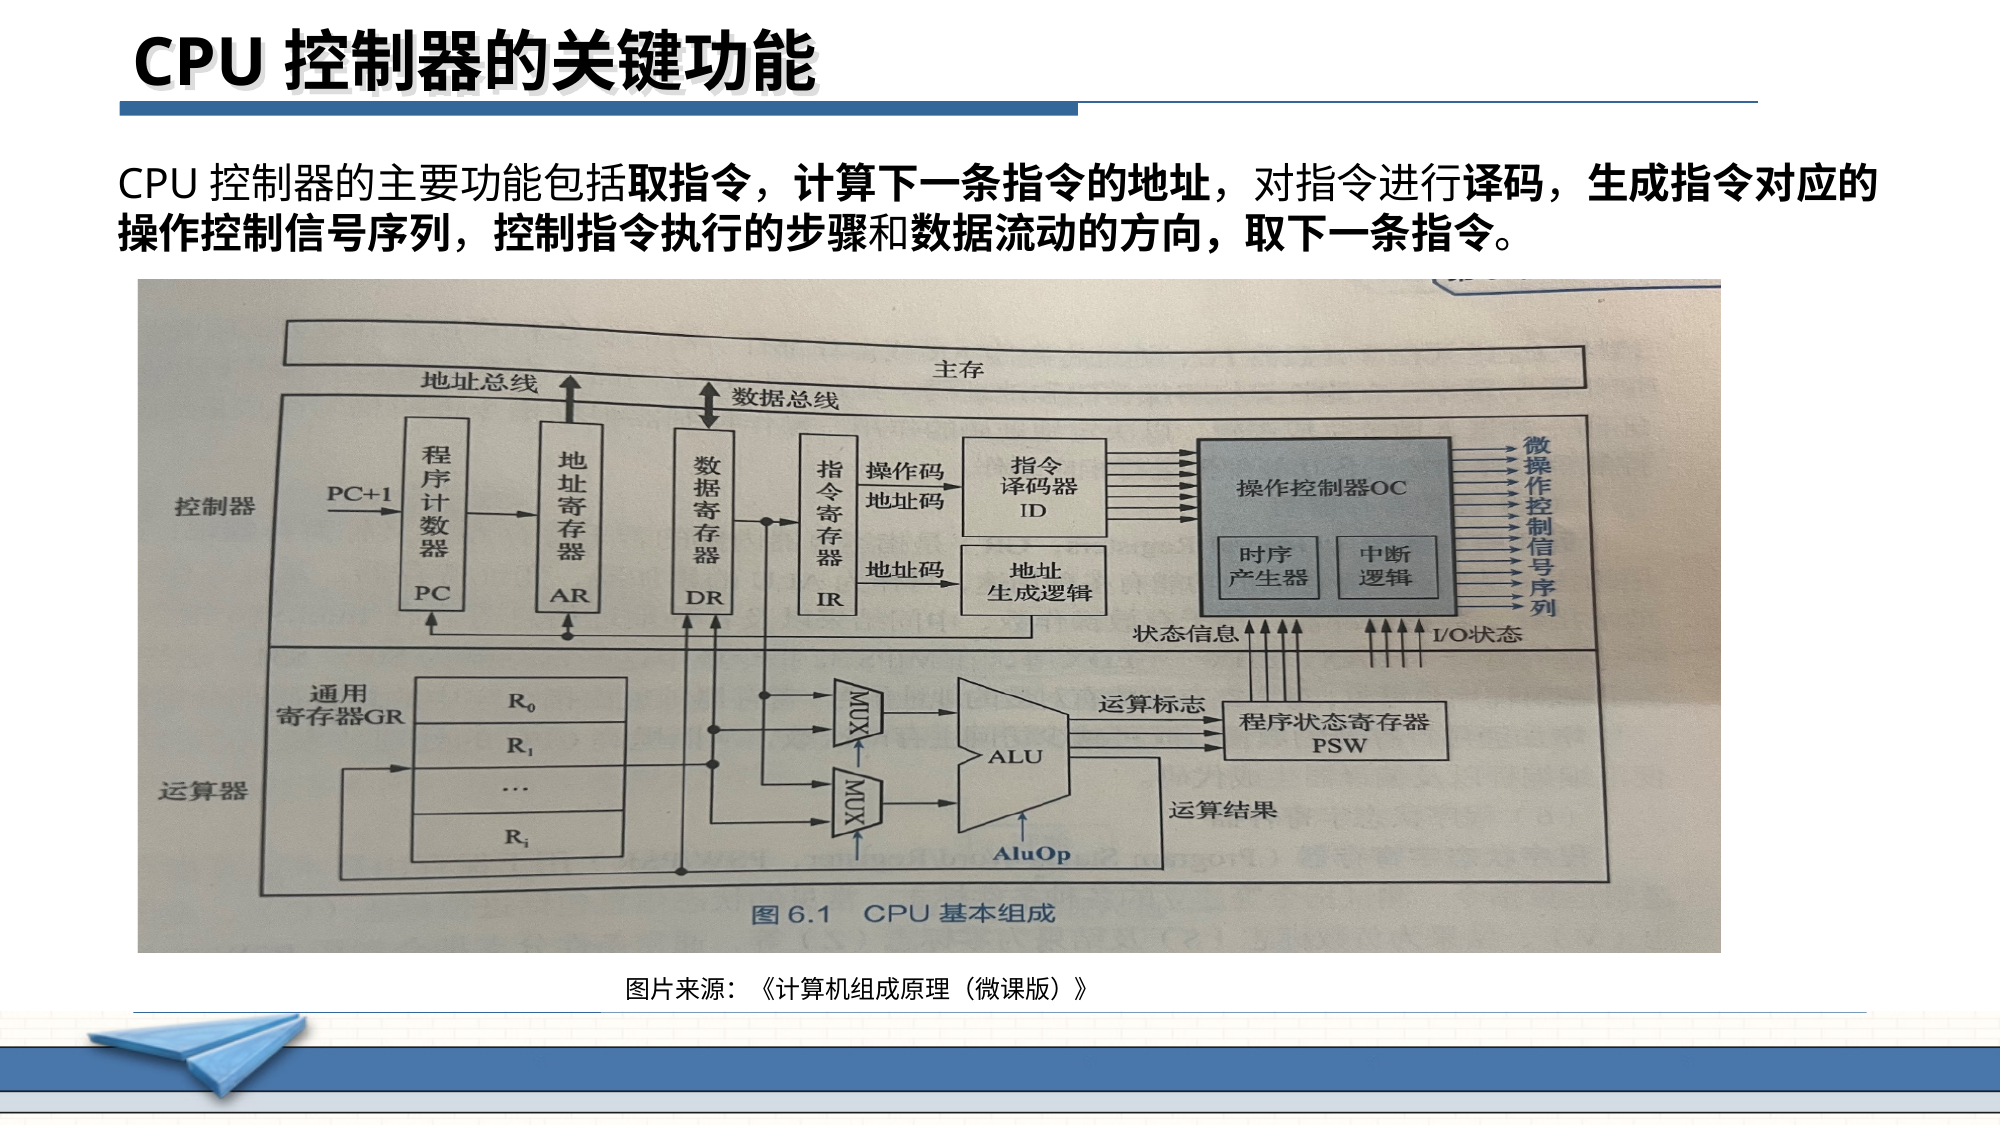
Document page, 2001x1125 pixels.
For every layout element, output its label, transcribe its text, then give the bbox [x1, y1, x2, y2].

title CPU控制器的关键功能 [1274, 12, 1868, 107]
picture [139, 0, 1720, 1125]
list CPU控制器的主要功能包括取指令，计算下一条指令的地址，对指令进行译码，生成指令对应的操作控制信号序列，控制指令执行的步骤和数据流动的方向，取下一条指令。 [1274, 149, 1934, 266]
list 图片来源：《计算机组成原理（微课版）》 [1274, 965, 1485, 1035]
title CPU控制器的关键功能 [117, 12, 586, 107]
list CPU控制器的主要功能包括取指令，计算下一条指令的地址，对指令进行译码，生成指令对应的操作控制信号序列，控制指令执行的步骤和数据流动的方向，取下一条指令。 [102, 149, 586, 266]
